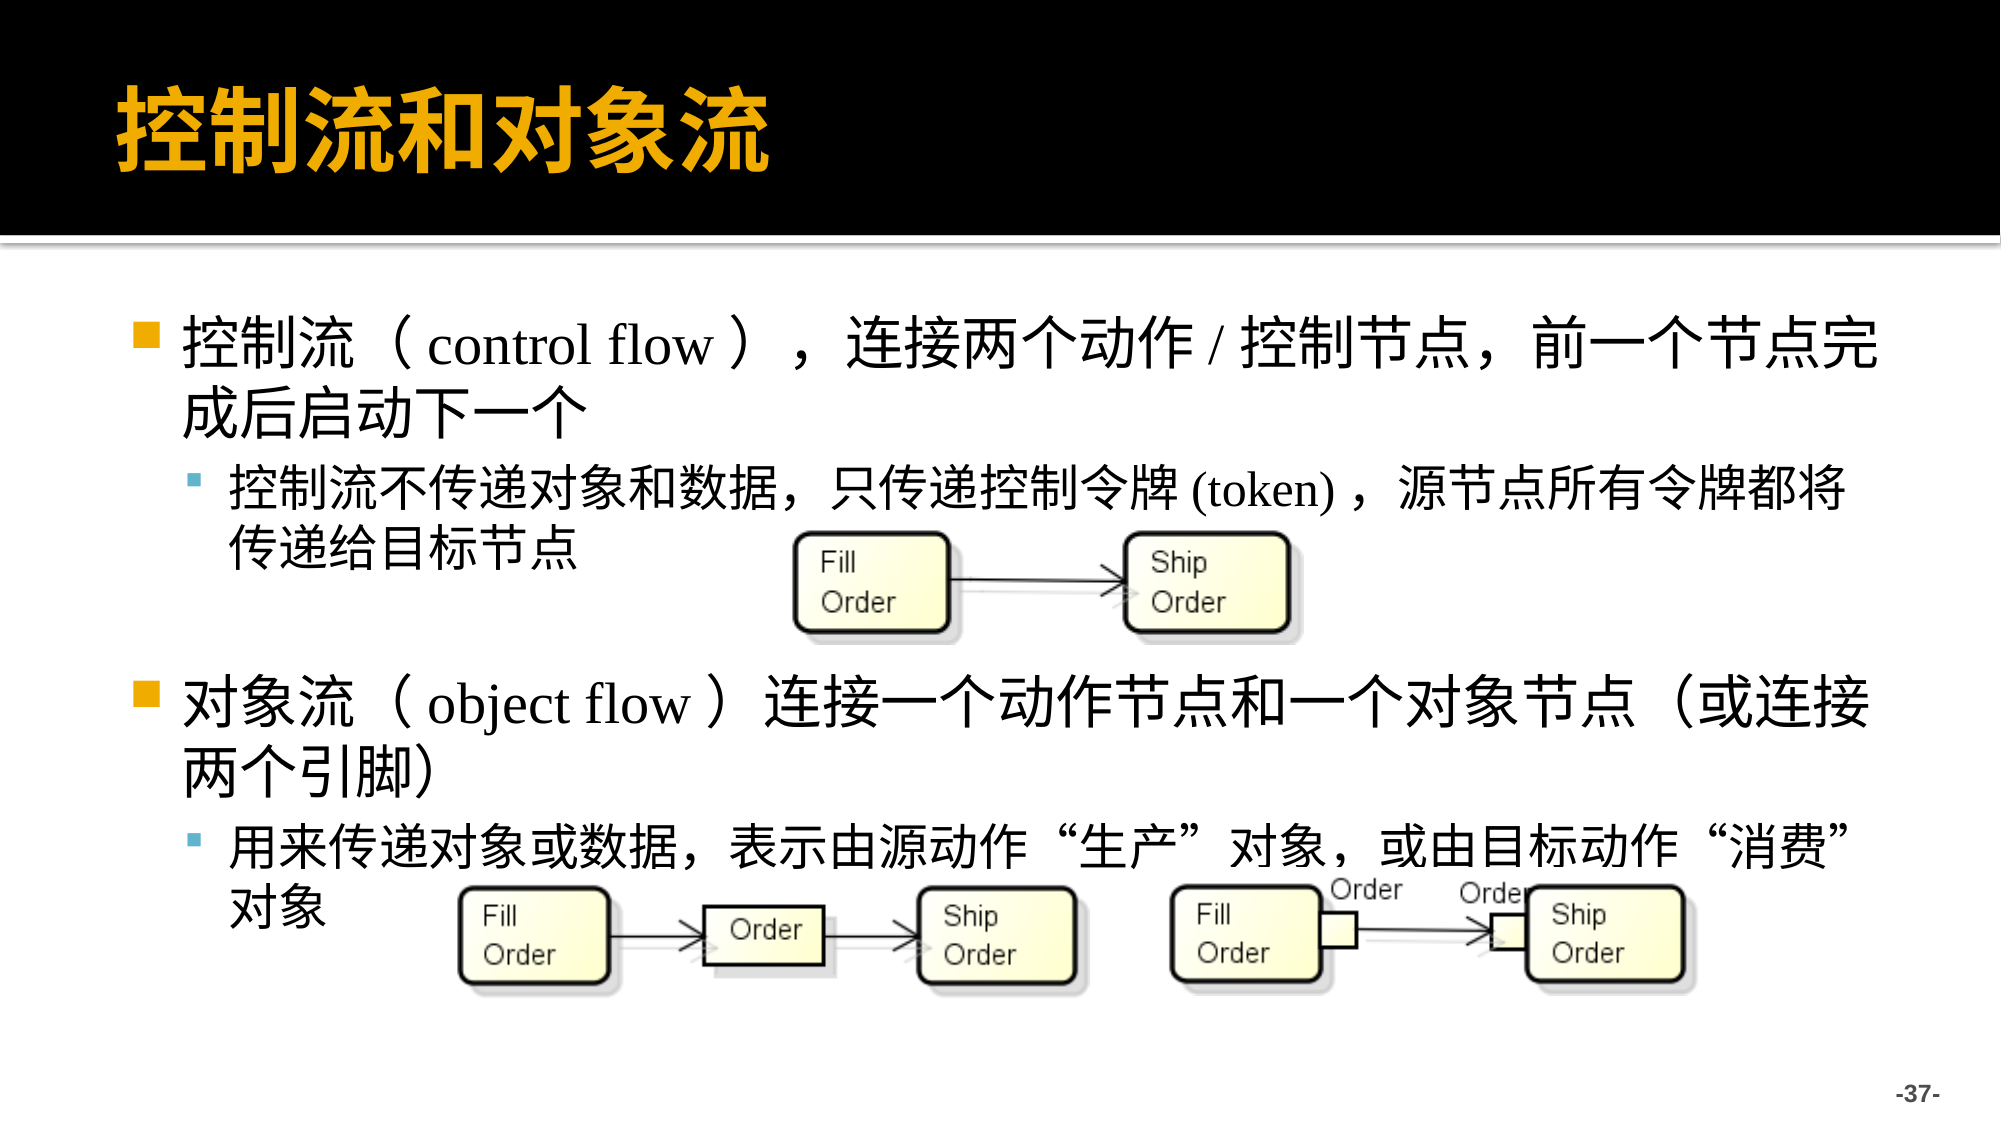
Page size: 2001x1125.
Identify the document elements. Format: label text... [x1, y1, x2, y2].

title 控制流和对象流 [99, 25, 1900, 231]
picture [456, 878, 1090, 1003]
picture [1166, 867, 1704, 997]
slide_number -37- [1794, 1062, 1955, 1108]
list 控制流（control flow），连接两个动作/控制节点，前一个节点完成后启动下一个 控制流不传递对象和数据，只传递控制令牌(token)，源节点所有令牌都将传递给目标节点 对象流（object flow）连接一个动作节点和一个对象节点（或连接两个引脚） 用来传递对象或数据，表示由源动作“生产”对象，或由目标动作“消费”对象 [99, 291, 1900, 1050]
picture [787, 527, 1304, 645]
